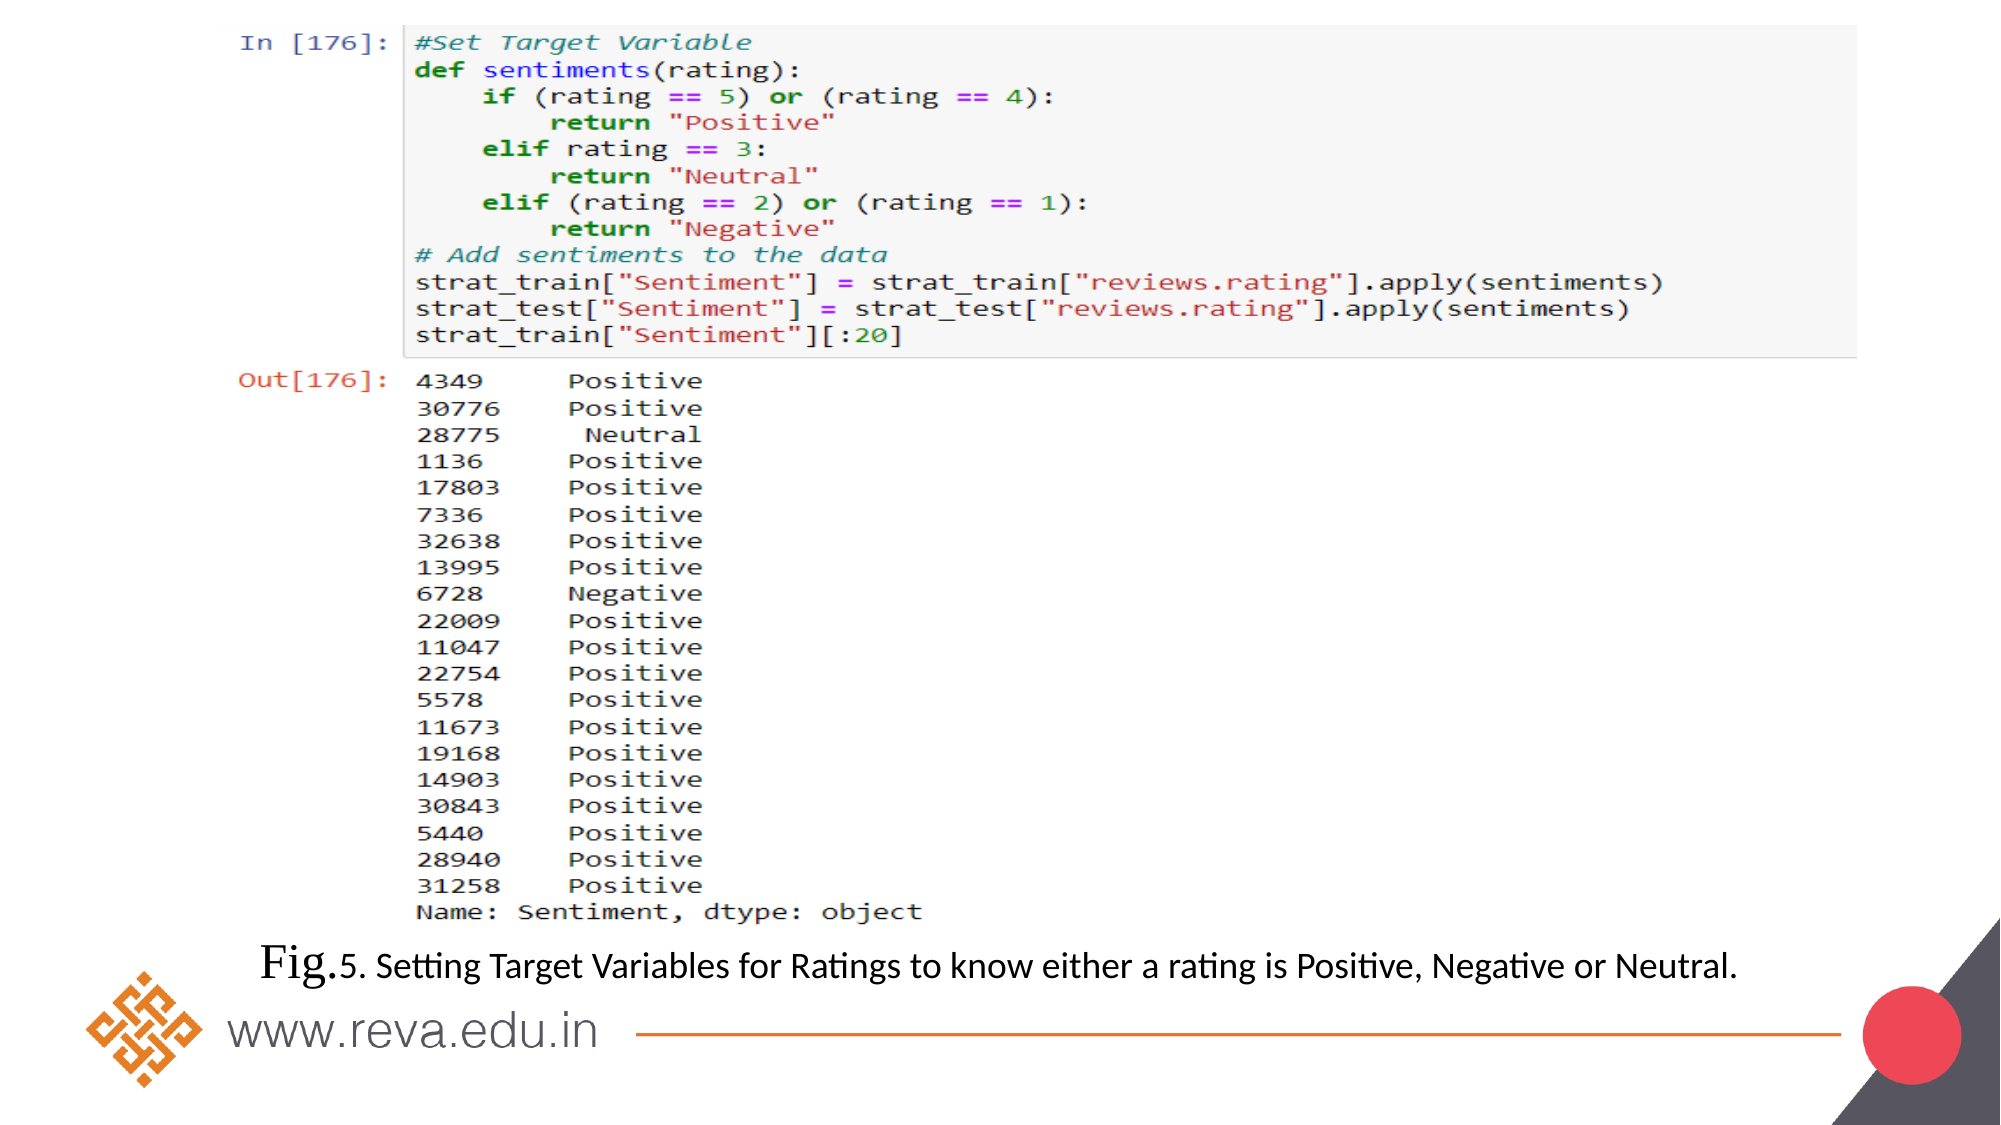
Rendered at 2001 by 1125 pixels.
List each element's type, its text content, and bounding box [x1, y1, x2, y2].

text_box Fig.5. Setting Target Variables for Ratings to know either a rating is Positive, Negative or Neutral. [244, 938, 1842, 996]
picture [0, 0, 2000, 1125]
